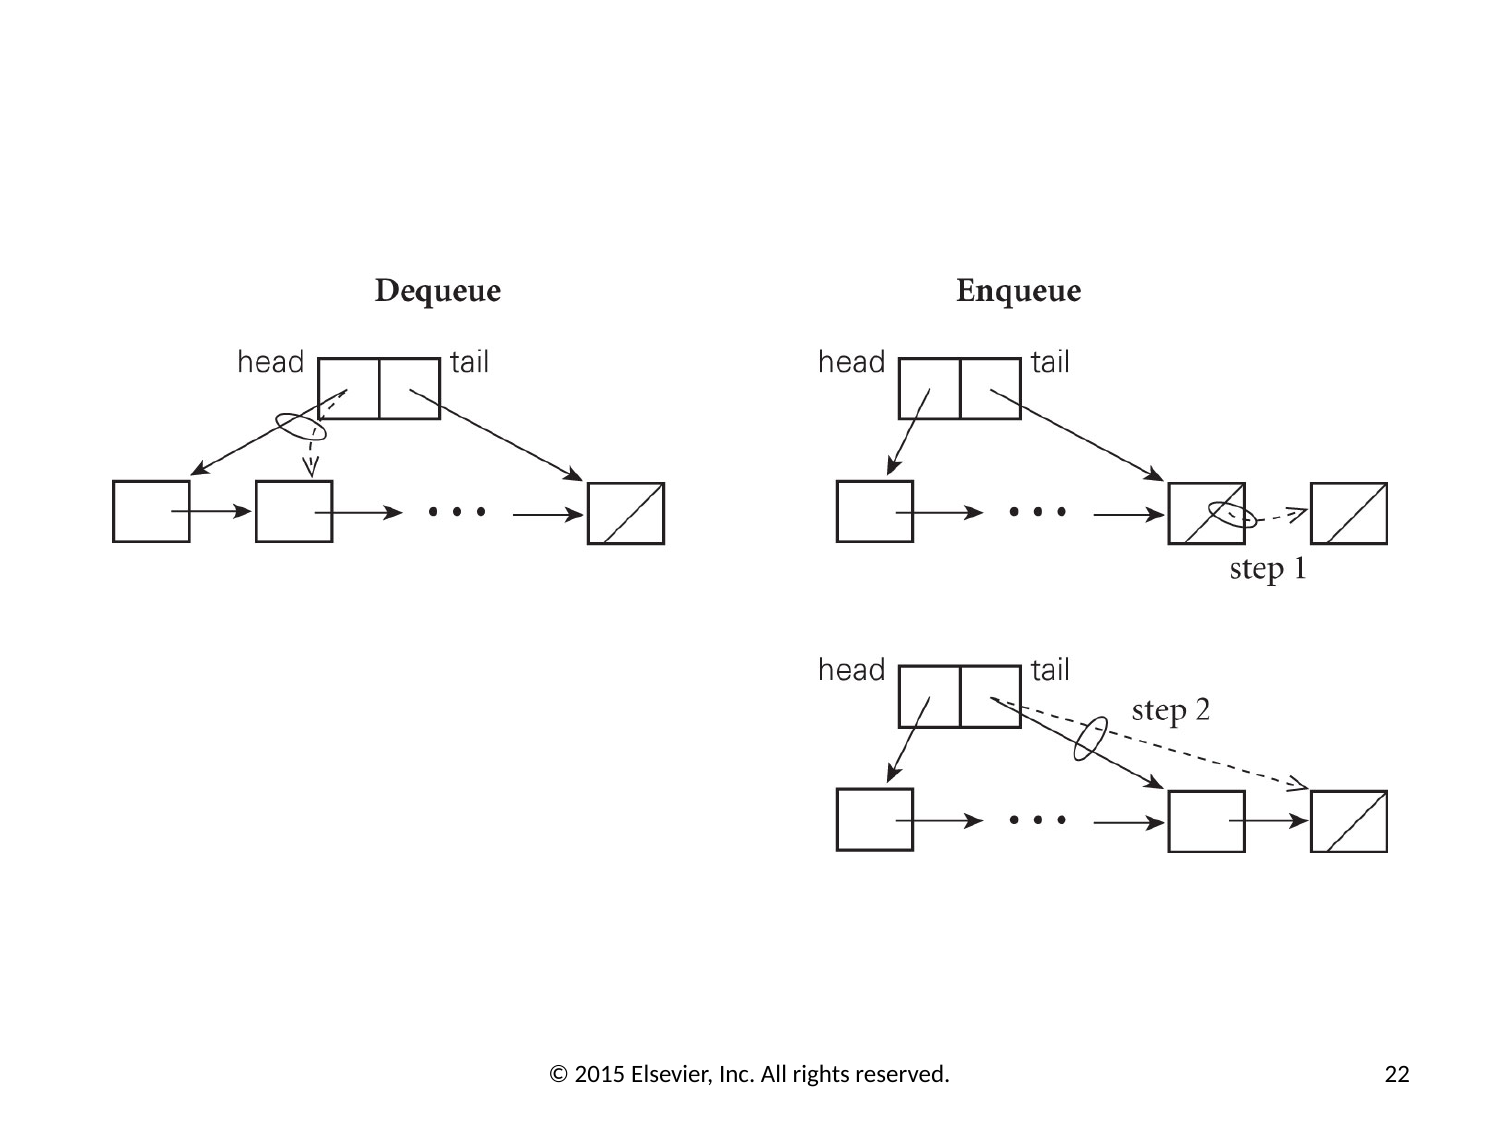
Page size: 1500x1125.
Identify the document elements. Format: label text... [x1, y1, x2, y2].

slide_number 22 [1074, 1042, 1425, 1103]
picture [112, 271, 1388, 854]
footer © 2015 Elsevier, Inc. All rights reserved. [512, 1042, 988, 1103]
